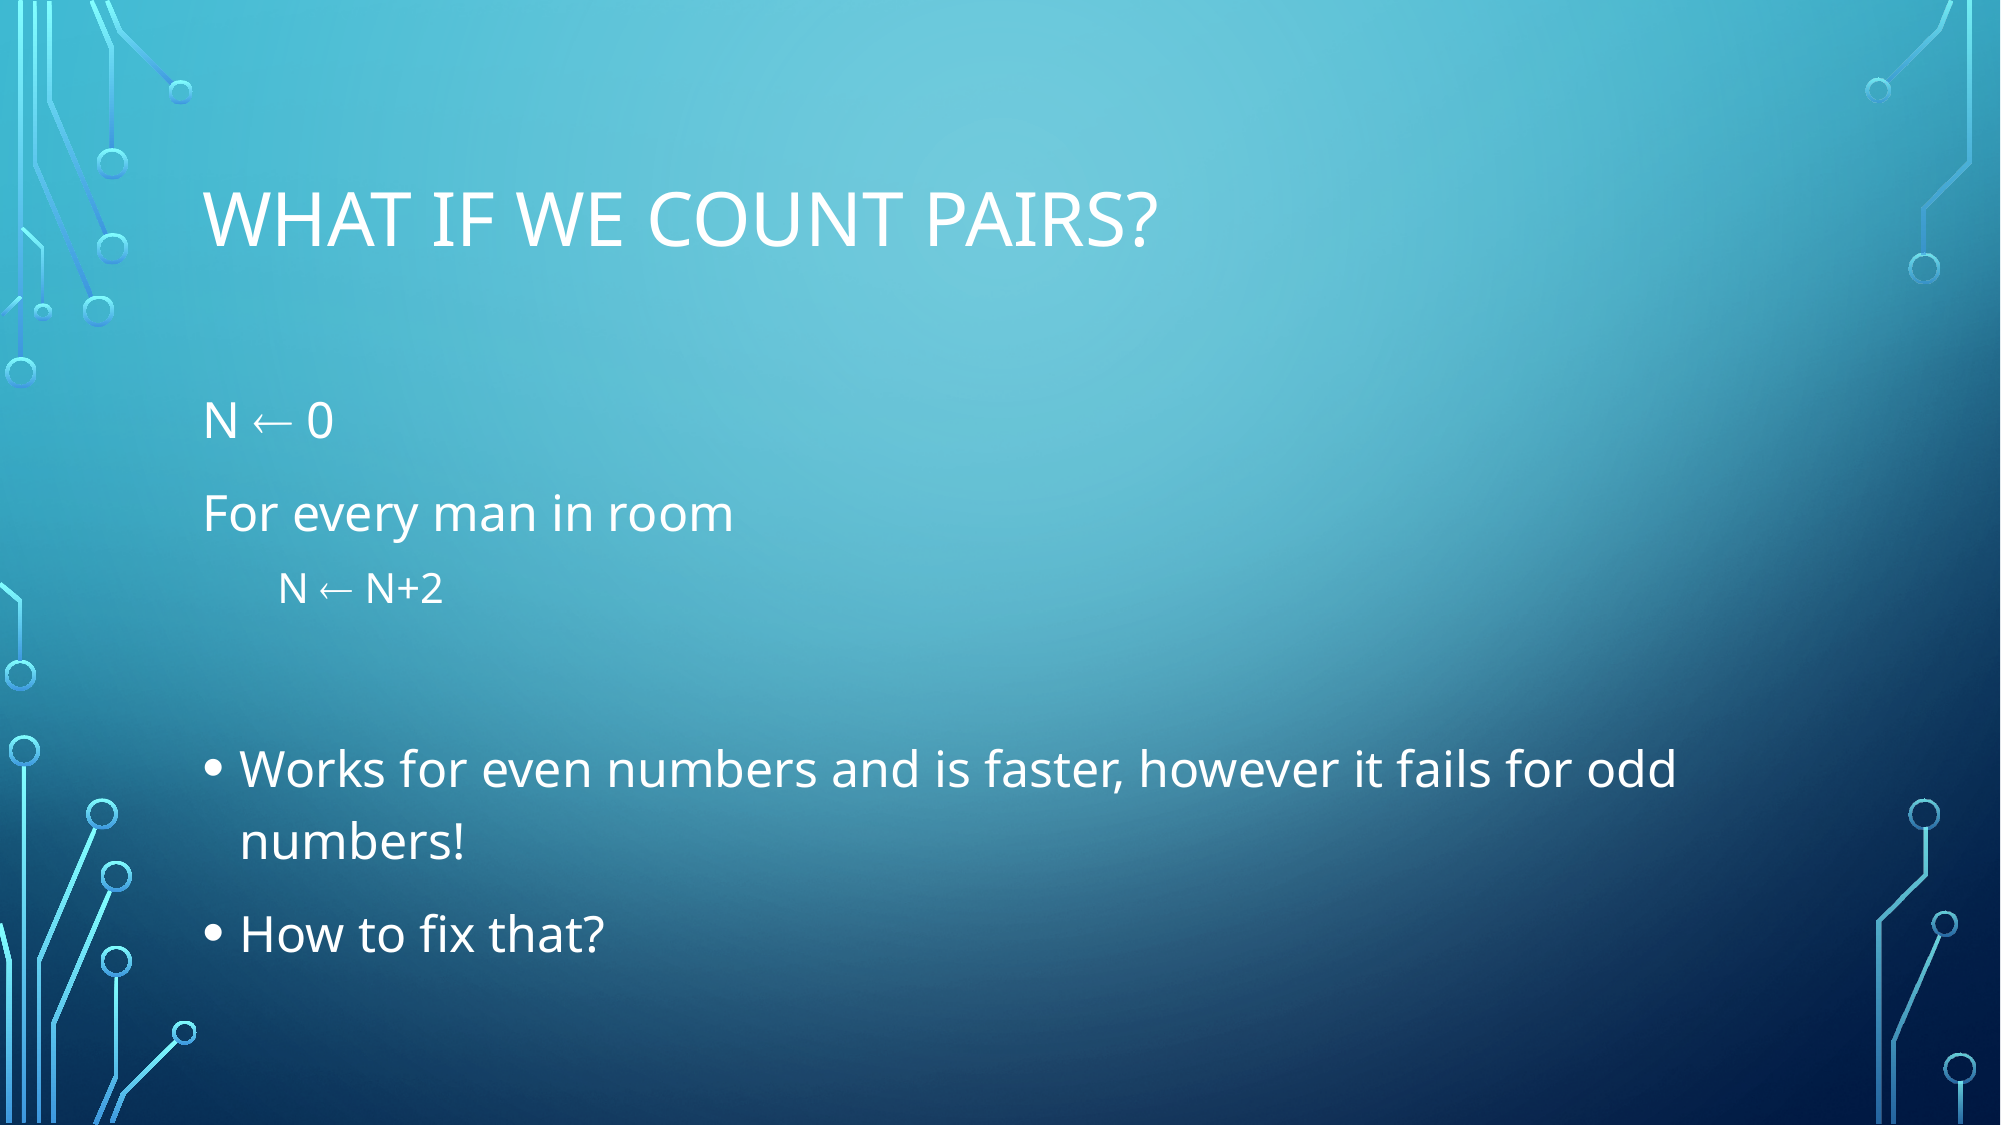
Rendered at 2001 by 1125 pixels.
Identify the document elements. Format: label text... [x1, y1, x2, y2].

title What if we count pairs? [187, 101, 1813, 344]
list N  0 For every man in room N  N+2 Works for even numbers and is faster, however it fails for odd numbers! How to fix that? [187, 369, 1813, 950]
